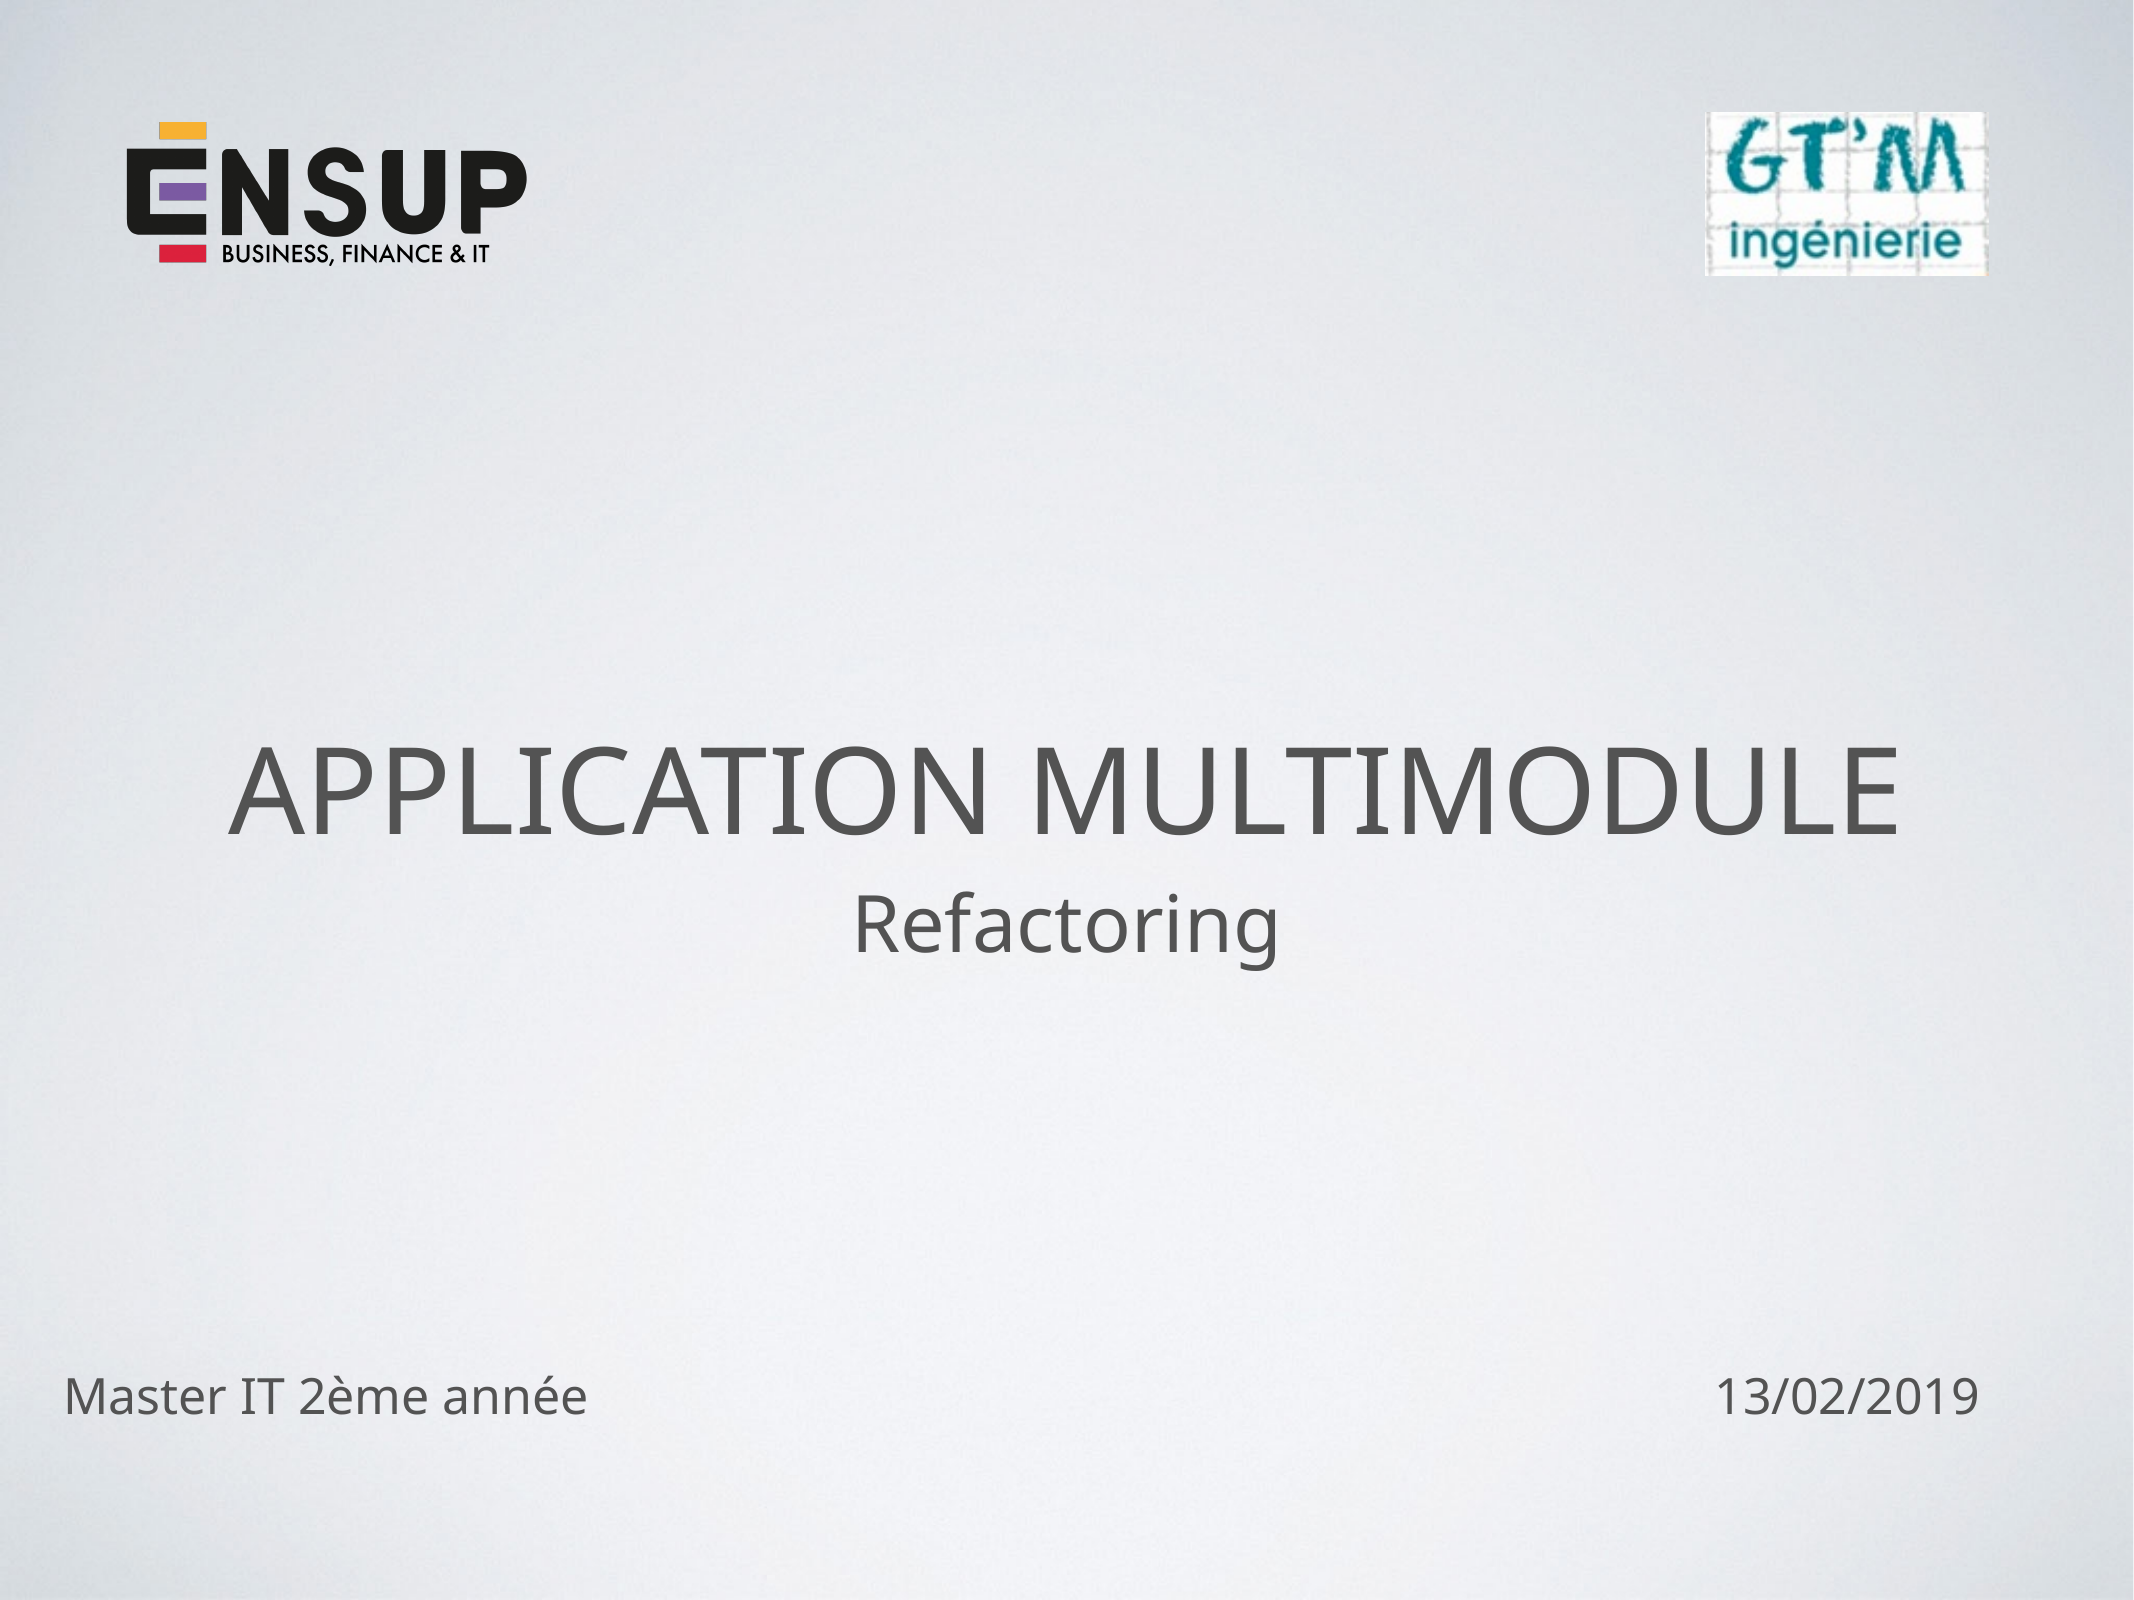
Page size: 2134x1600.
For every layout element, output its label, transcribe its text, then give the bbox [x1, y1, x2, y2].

text_box 13/02/2019 [1706, 1356, 1989, 1433]
picture [0, 0, 2134, 1600]
text_box Master IT 2ème année [54, 1356, 598, 1433]
title Application multimodule [57, 334, 2076, 864]
subtitle Refactoring [57, 864, 2076, 1078]
